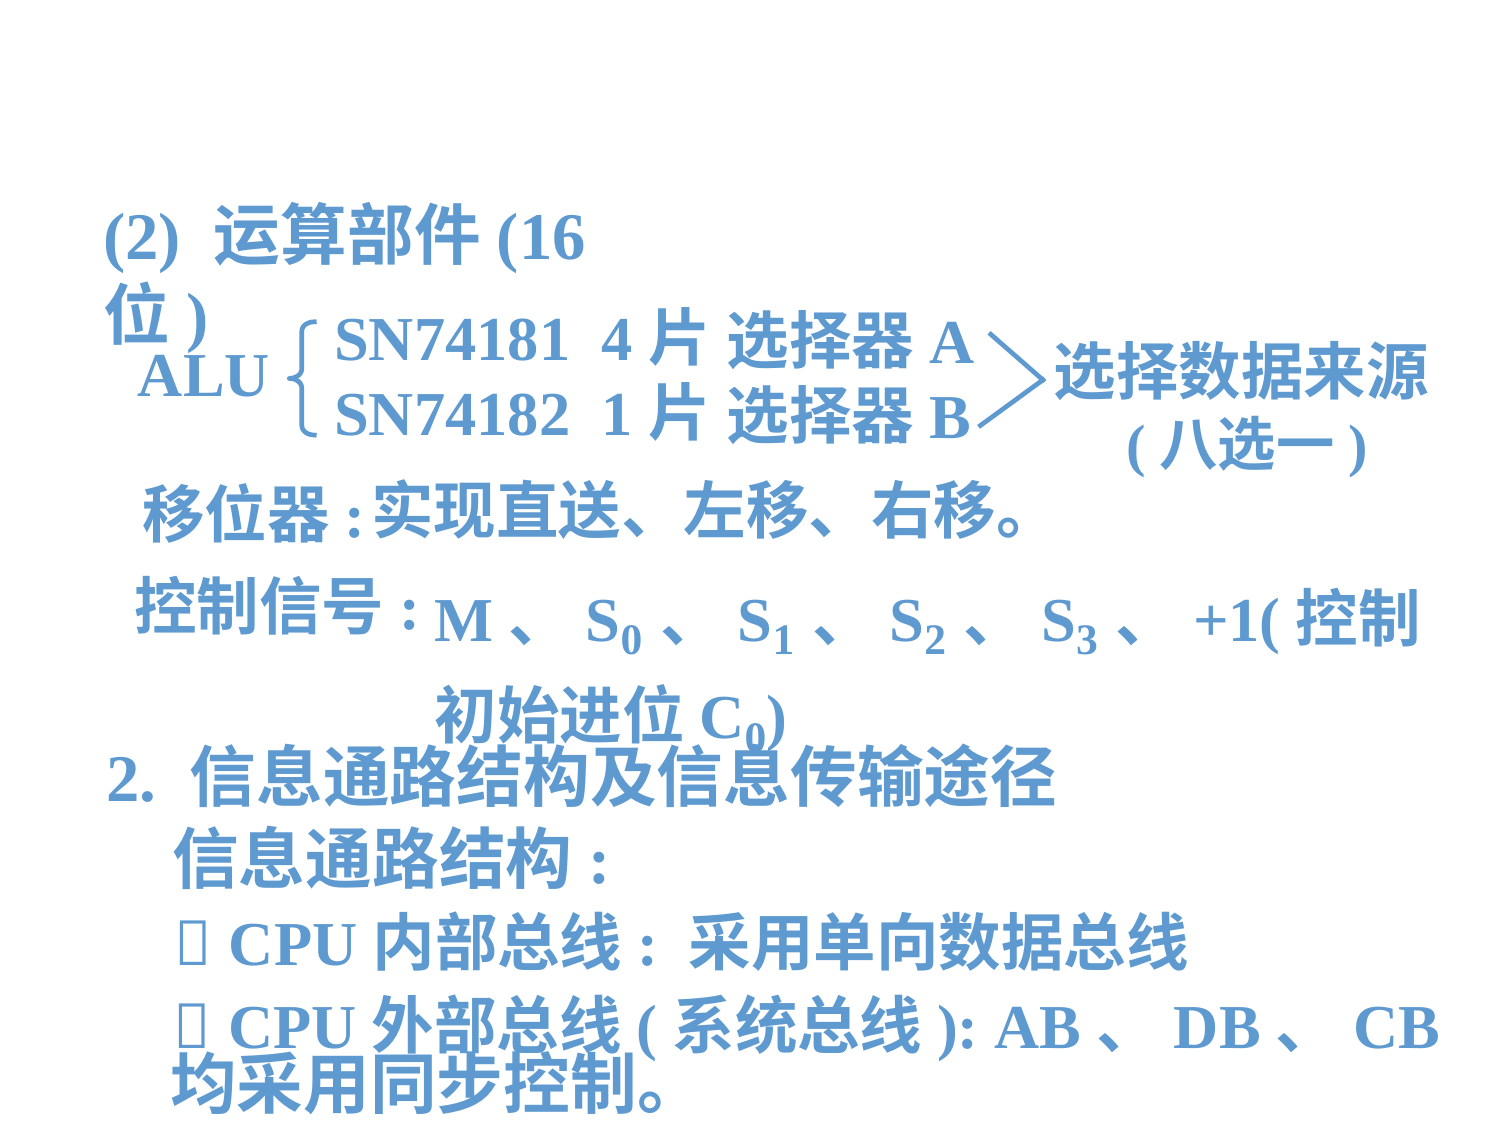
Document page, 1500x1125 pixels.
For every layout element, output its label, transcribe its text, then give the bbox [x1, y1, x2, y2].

text_box 选择数据来源 (八选一) [1039, 324, 1479, 485]
text_box 实现直送、左移、右移。 [356, 463, 1143, 554]
text_box ALU [123, 326, 313, 416]
text_box  CPU内部总线: 采用单向数据总线 [159, 890, 1403, 974]
text_box 2. 信息通路结构及信息传输途径 [91, 727, 1235, 822]
text_box 控制信号: [119, 559, 419, 650]
text_box 移位器: [127, 467, 433, 557]
text_box 信息通路结构: [157, 809, 1043, 905]
text_box 选择器A 选择器B [712, 293, 1043, 459]
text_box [980, 334, 1043, 426]
text_box M、S0、S1、S2、S3、+1(控制初始进位C0) [419, 559, 1489, 769]
text_box  CPU外部总线(系统总线): AB、DB、CB [159, 974, 1489, 1070]
text_box (2) 运算部件(16位) [88, 185, 696, 361]
text_box SN74181 4片 SN74182 1片 [319, 290, 750, 456]
text_box [301, 321, 315, 436]
text_box 均采用同步控制。 [155, 1034, 1232, 1125]
